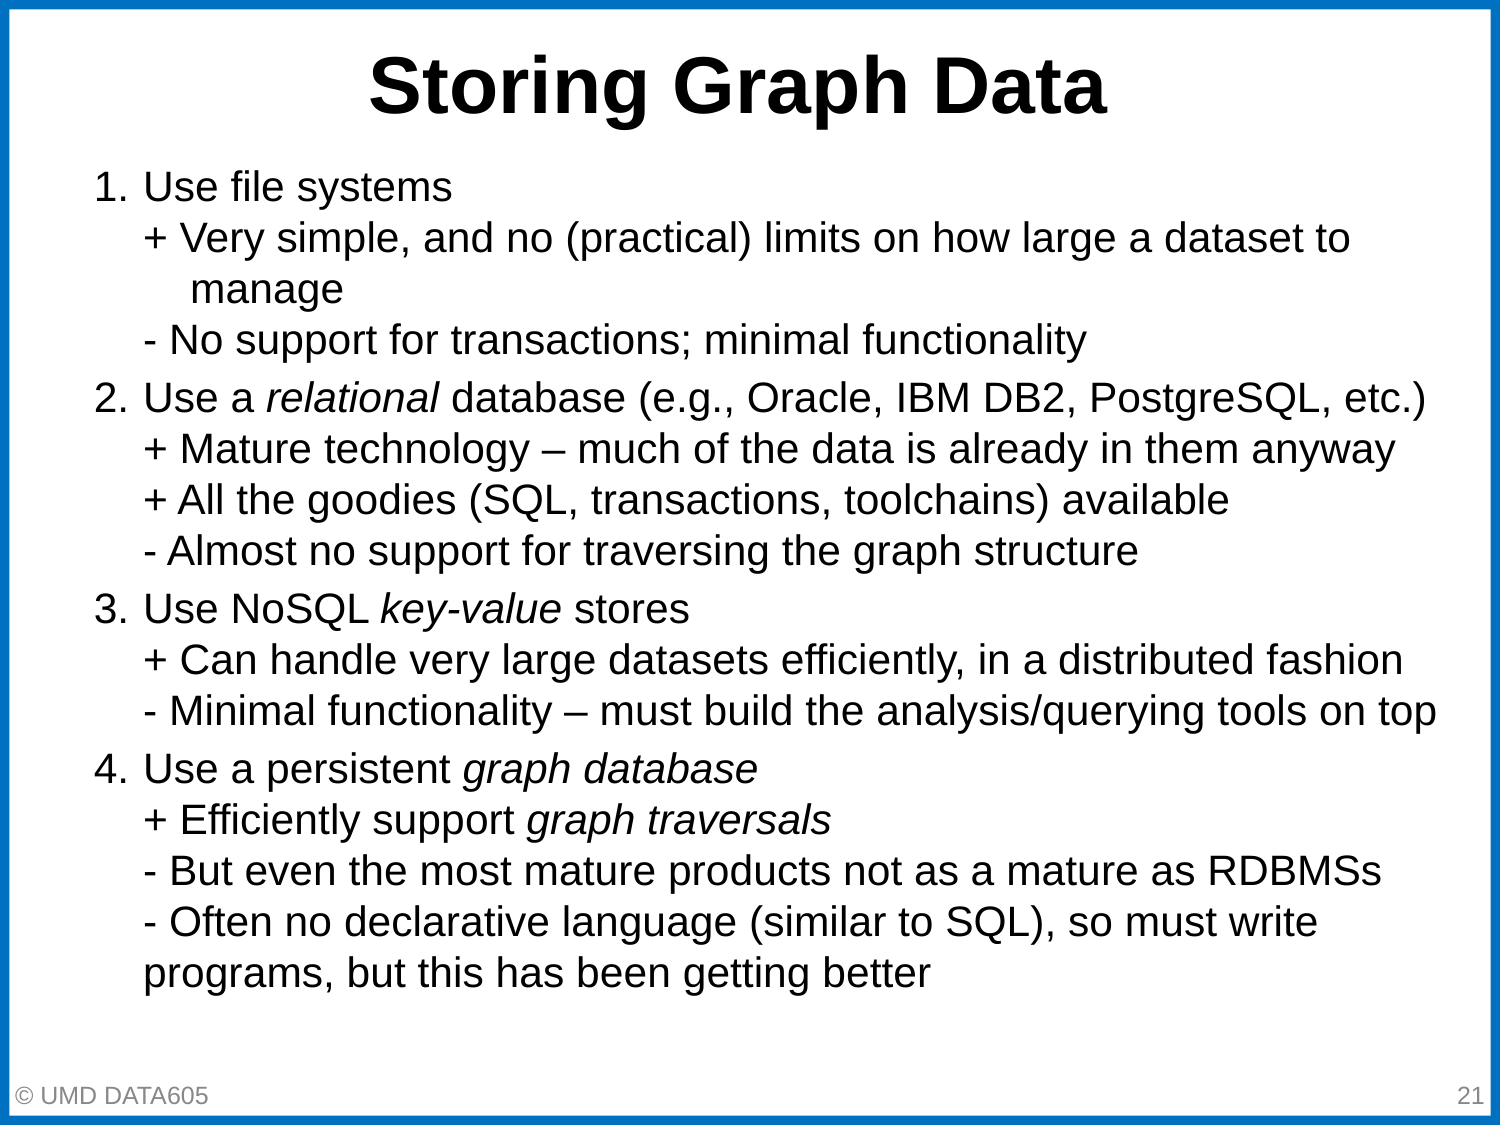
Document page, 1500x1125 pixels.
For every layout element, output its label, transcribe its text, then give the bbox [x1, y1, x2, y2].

footer [0, 1065, 550, 1125]
title Storing Graph Data [24, 24, 1475, 138]
list Use file systems + Very simple, and no (practical) limits on how large a dataset to manage - No support for transactions; minimal functionality Use a relational database (e.g., Oracle, IBM DB2, PostgreSQL, etc.) + Mature technology – much of the data is already in them anyway + All the goodies (SQL, transactions, toolchains) available - Almost no support for traversing the graph structure Use NoSQL key-value stores + Can handle very large datasets efficiently, in a distributed fashion - Minimal functionality – must build the analysis/querying tools on top Use a persistent graph database + Efficiently support graph traversals - But even the most mature products not as a mature as RDBMSs - Often no declarative language (similar to SQL), so must write programs, but this has been getting better [24, 152, 1475, 1052]
slide_number ‹#› [1149, 1065, 1500, 1125]
